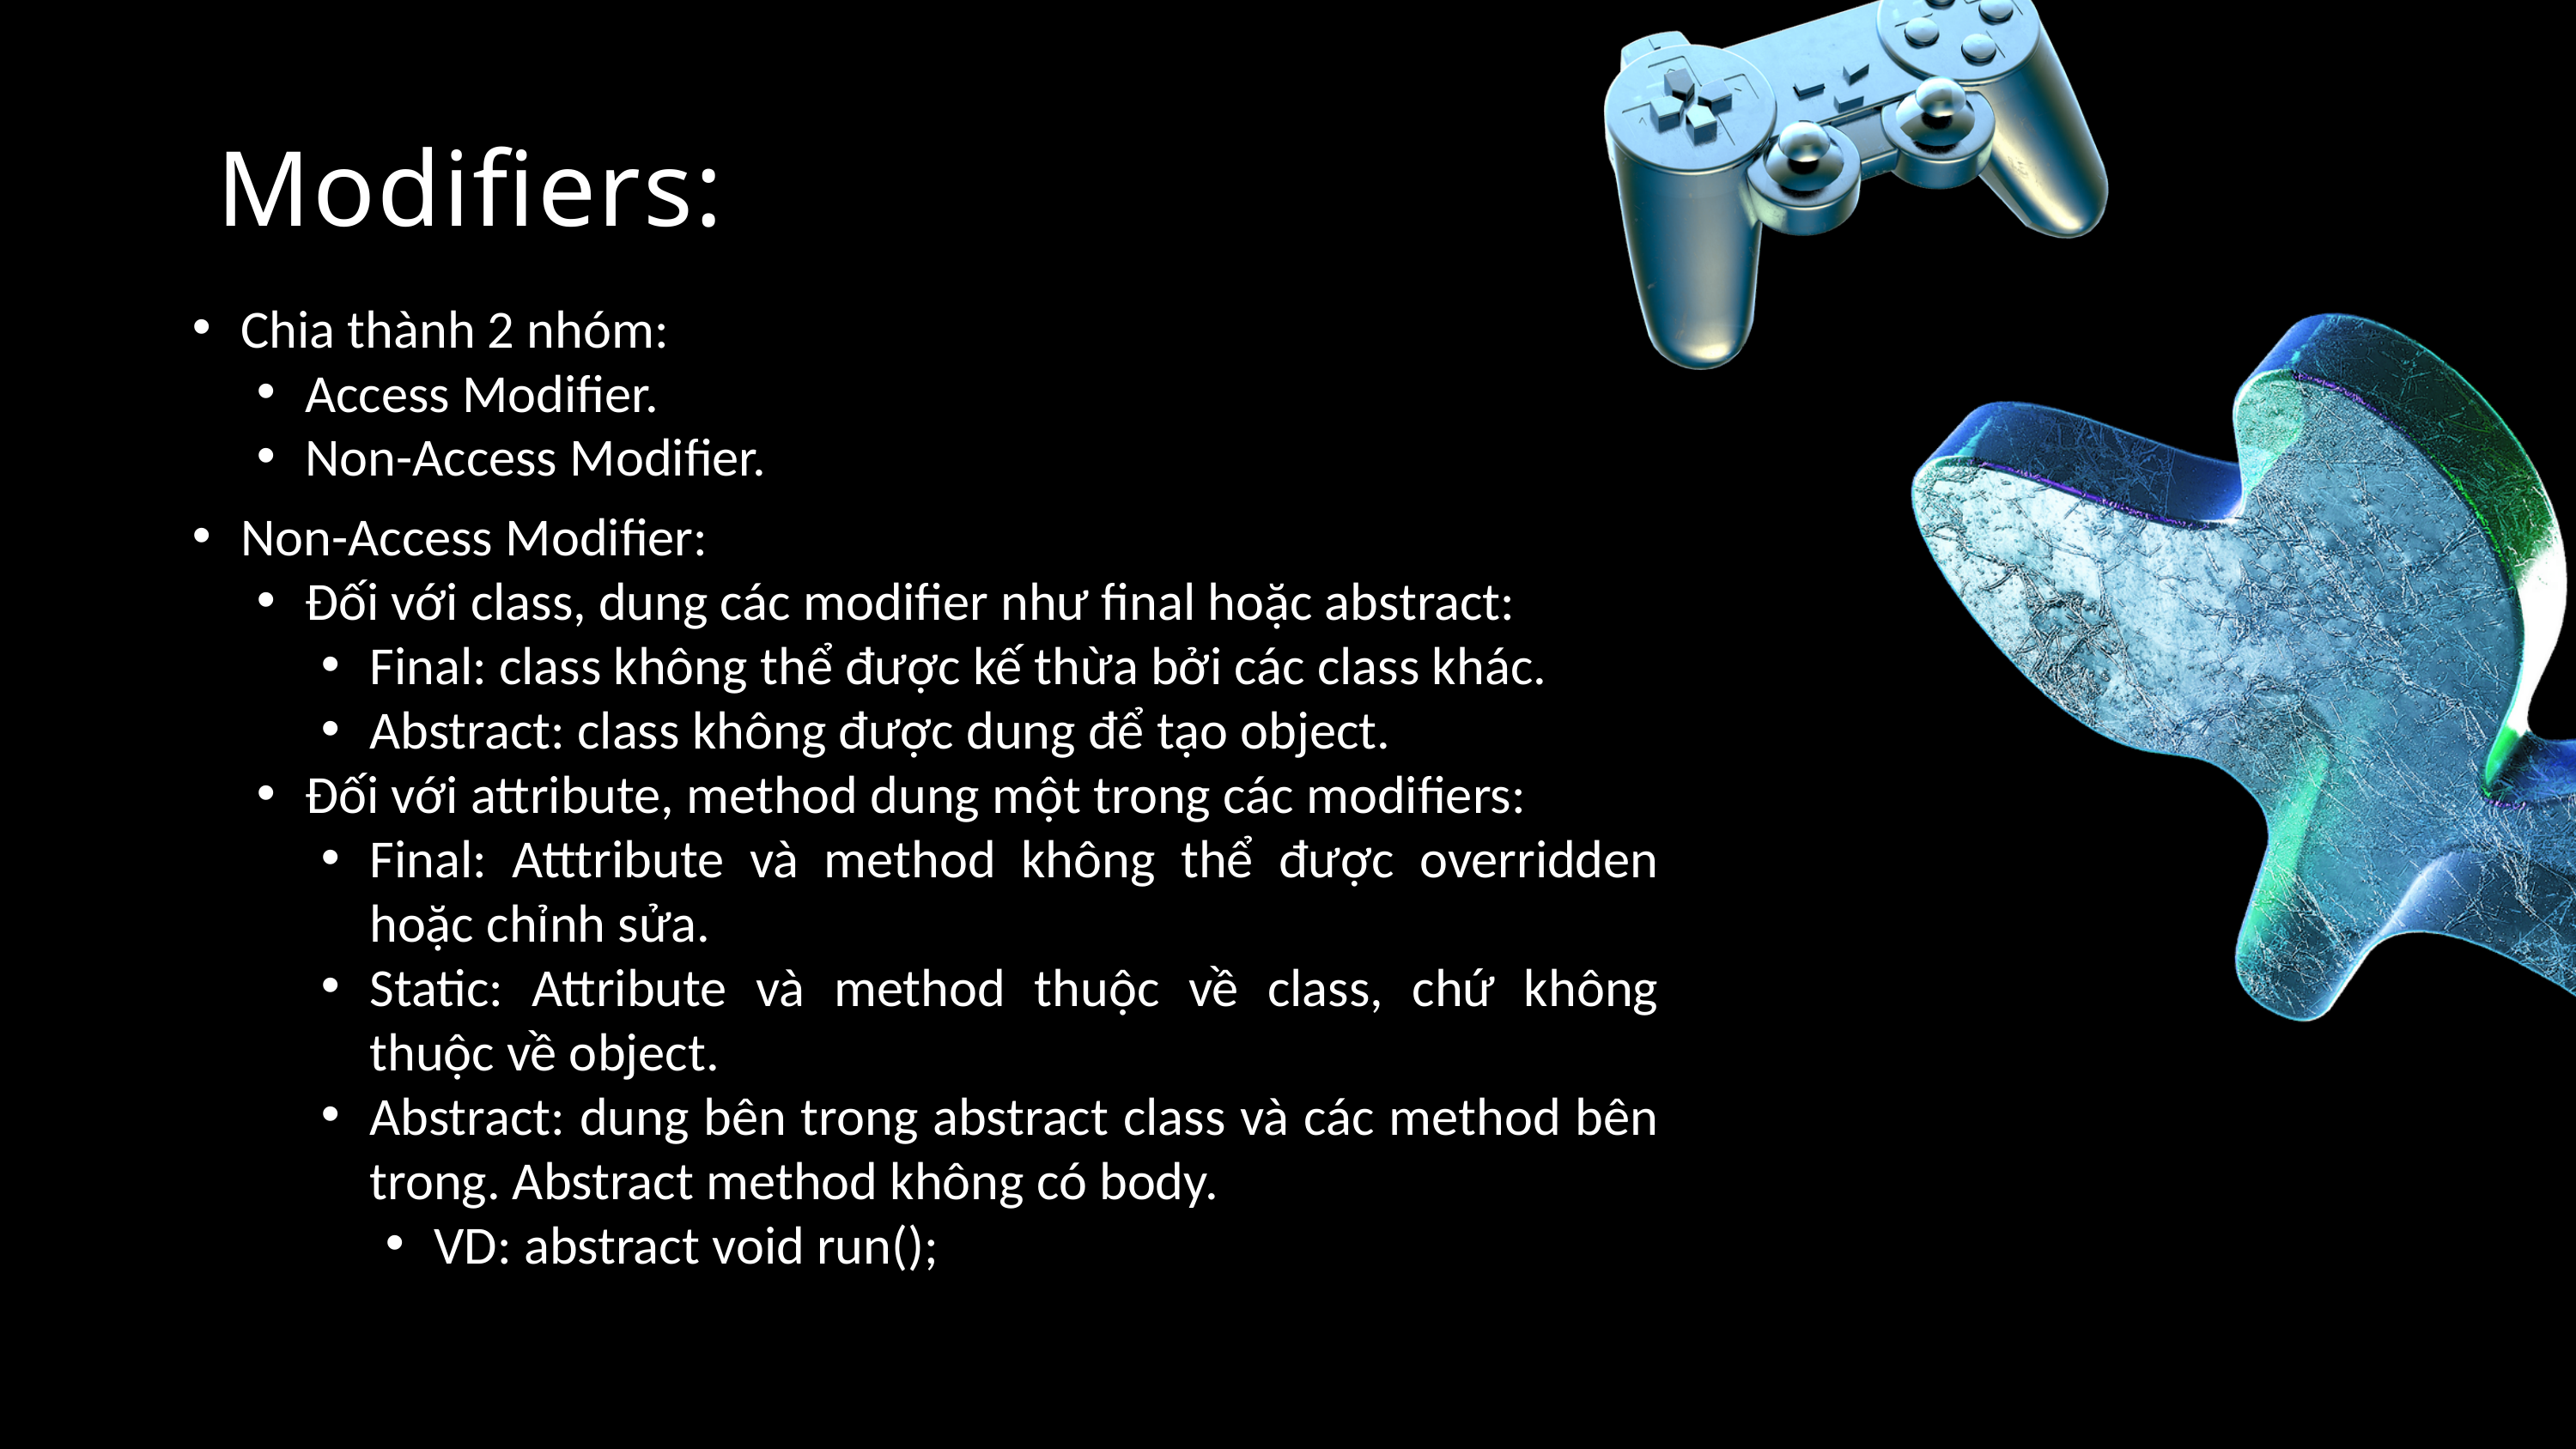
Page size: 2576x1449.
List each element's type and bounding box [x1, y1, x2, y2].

picture [1603, 0, 2576, 1137]
text_box [179, 115, 1728, 1355]
